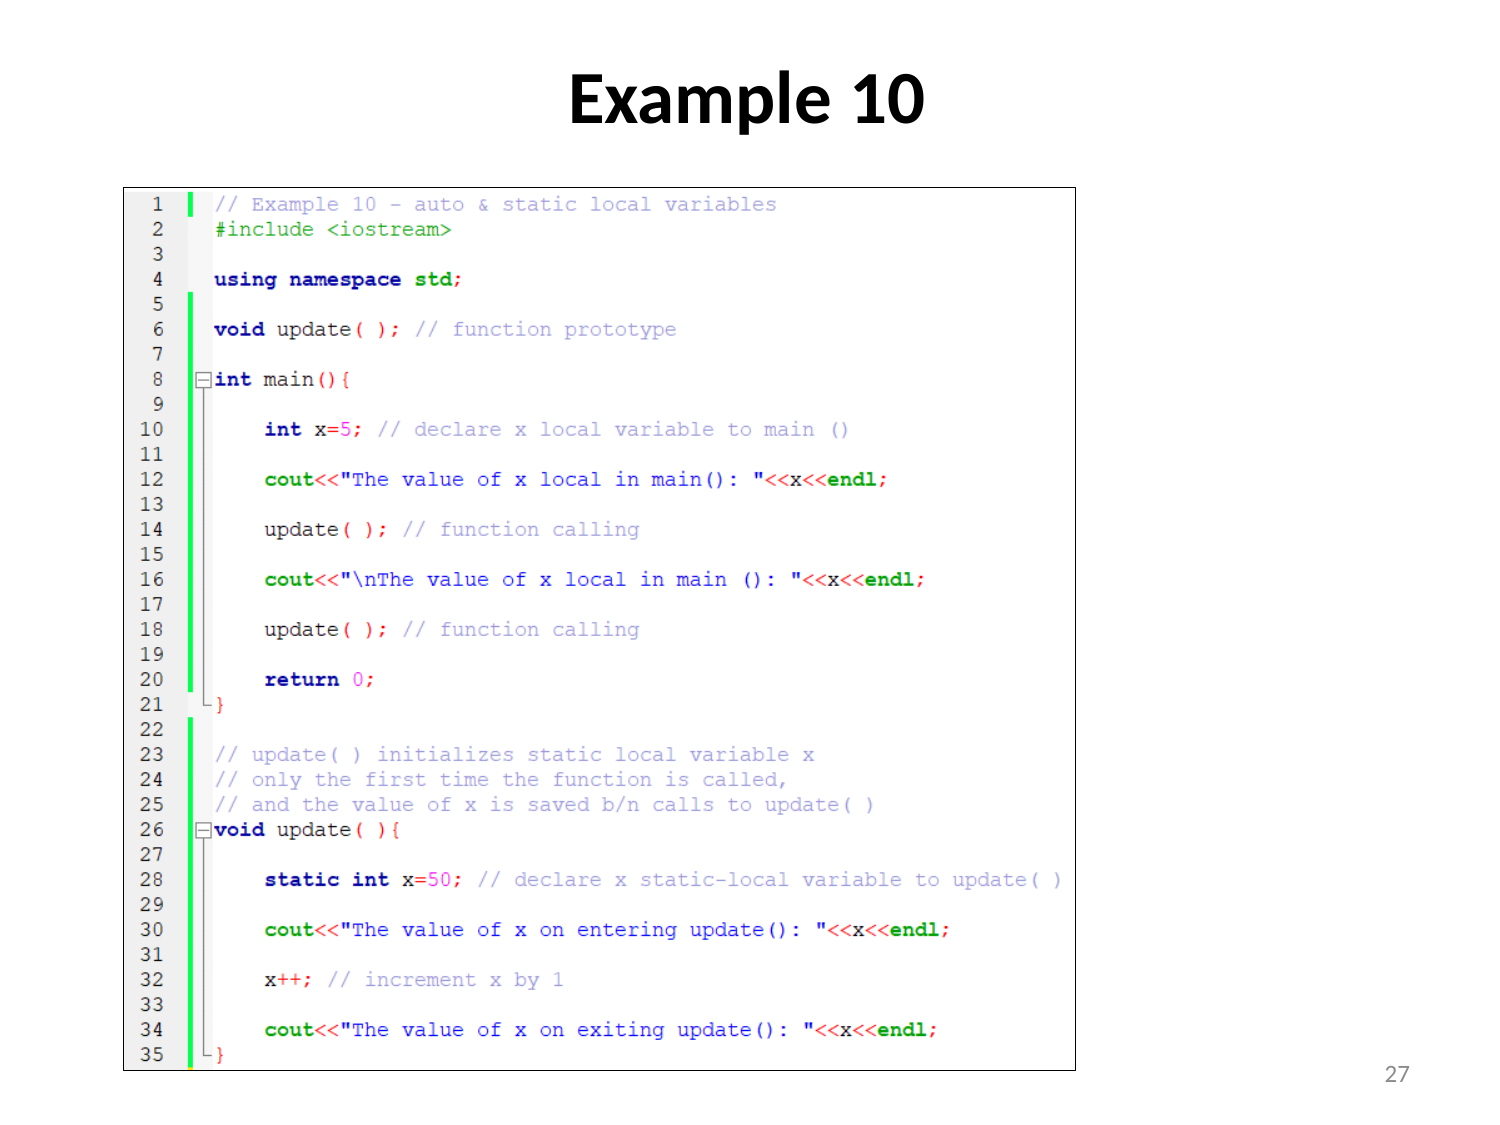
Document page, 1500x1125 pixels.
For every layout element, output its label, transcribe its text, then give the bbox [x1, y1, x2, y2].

title Example 10 [71, 0, 1422, 188]
picture [123, 187, 1076, 1071]
slide_number 27 [1074, 1042, 1425, 1103]
